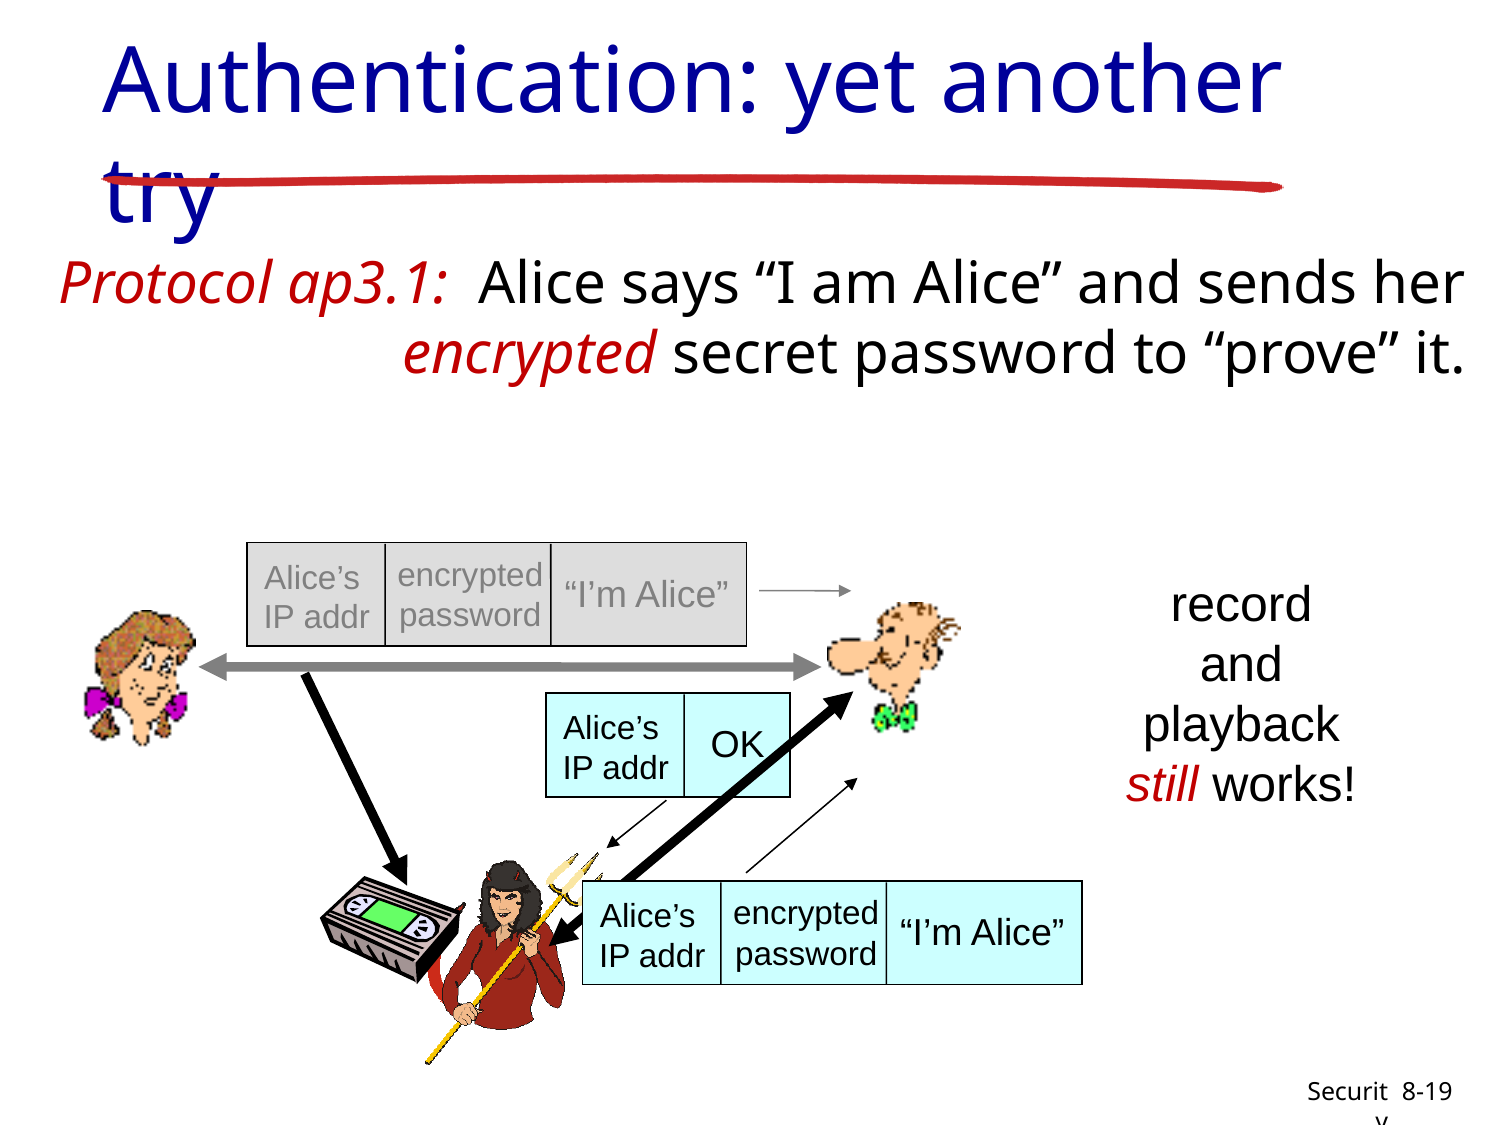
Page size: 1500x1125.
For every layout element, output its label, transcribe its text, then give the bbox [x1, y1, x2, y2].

text_box Alice’s IP addr [248, 548, 385, 643]
text_box [201, 660, 821, 674]
picture [826, 601, 961, 739]
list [319, 875, 462, 986]
text_box [745, 777, 858, 873]
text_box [582, 880, 1083, 985]
title Authentication: yet another try [87, 37, 1363, 225]
text_box 8-19 [1387, 1068, 1500, 1113]
text_box Protocol ap3.1: Alice says “I am Alice” and sends her encrypted secret password to “prove” it. [43, 238, 1481, 393]
text_box “I’m Alice” [559, 562, 744, 623]
picture [96, 168, 1297, 198]
picture [424, 851, 603, 1065]
picture [80, 610, 196, 752]
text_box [545, 692, 791, 798]
text_box encrypted password [382, 546, 550, 641]
text_box encrypted password [551, 546, 559, 641]
footer Security [1284, 1067, 1403, 1110]
text_box [759, 584, 852, 597]
text_box [246, 542, 747, 647]
text_box [606, 805, 661, 849]
text_box record and playback still works! [1111, 563, 1372, 819]
